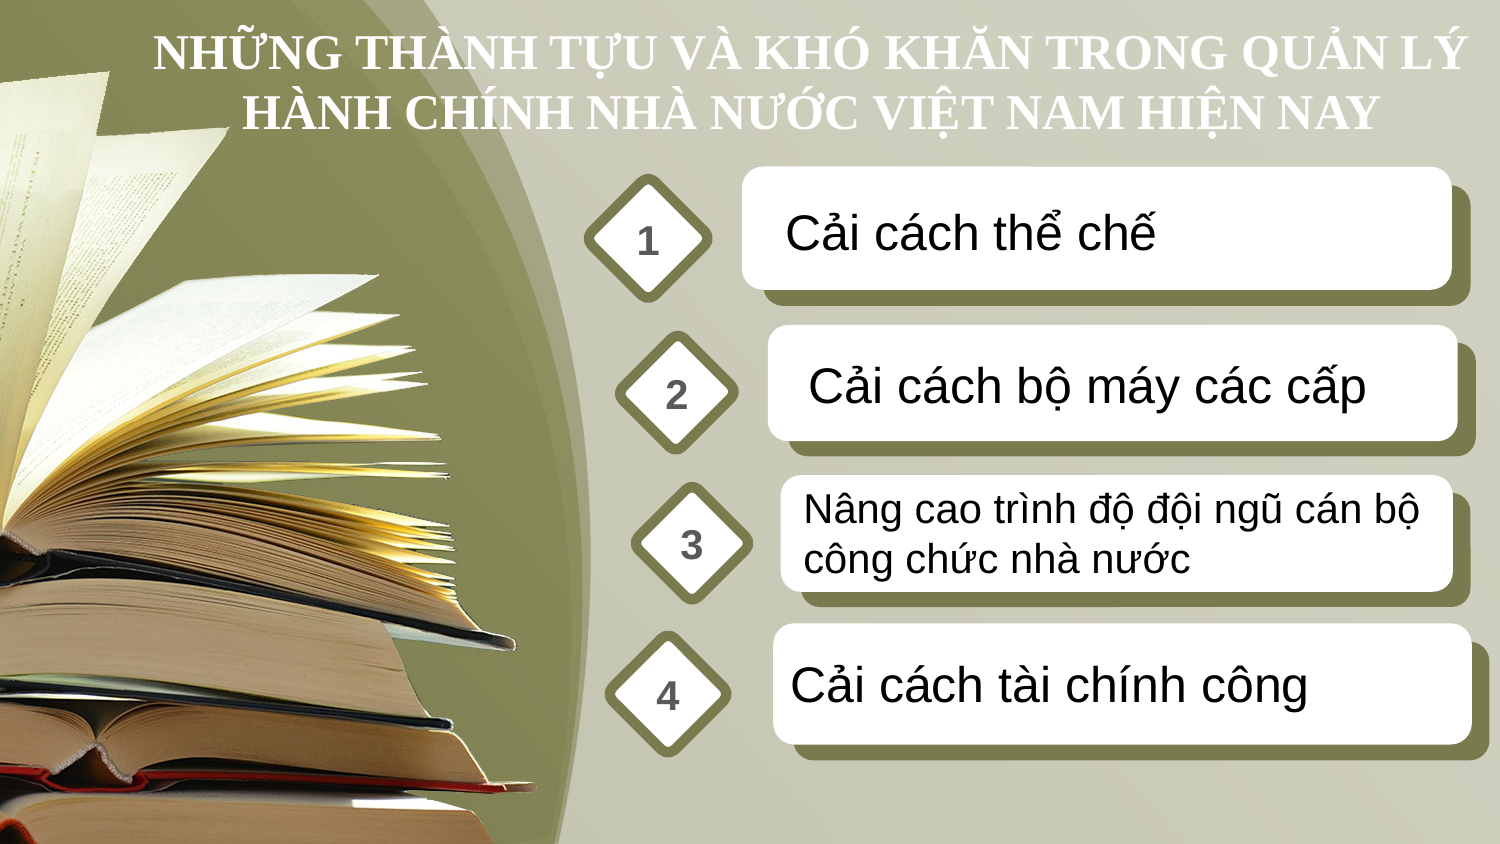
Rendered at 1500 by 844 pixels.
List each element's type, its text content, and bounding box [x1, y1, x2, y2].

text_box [649, 476, 1471, 608]
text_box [603, 167, 1471, 307]
text_box NHỮNG THÀNH TỰU VÀ KHÓ KHĂN TRONG QUẢN LÝ HÀNH CHÍNH NHÀ NƯỚC VIỆT NAM HIỆN NAY [123, 32, 1500, 127]
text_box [633, 326, 1477, 457]
picture [0, 0, 1500, 844]
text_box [623, 624, 1490, 761]
